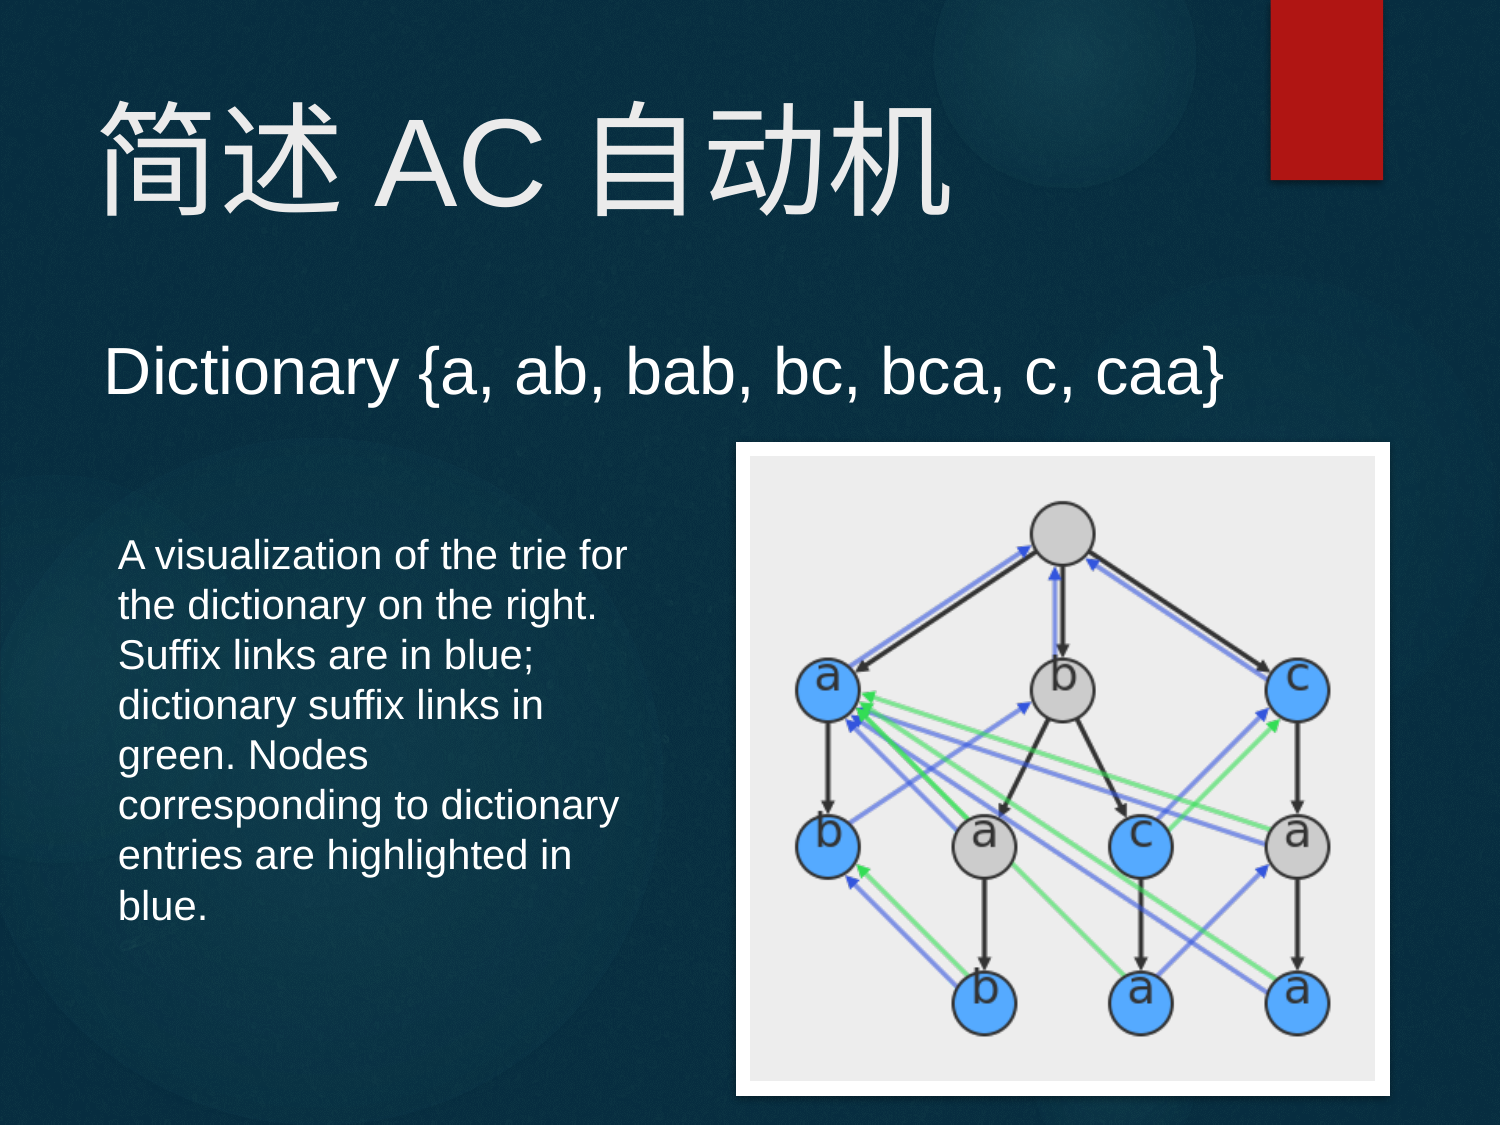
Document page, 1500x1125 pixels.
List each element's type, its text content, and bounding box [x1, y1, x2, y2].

text_box Dictionary {a, ab, bab, bc, bca, c, caa} [89, 320, 1242, 415]
picture [749, 455, 1376, 1082]
text_box A visualization of the trie for the dictionary on the right. Suffix links are in blue; dictionary suffix links in green. Nodes corresponding to dictionary entries are highlighted in blue. [103, 520, 659, 936]
title 简述AC自动机 [79, 74, 1237, 304]
